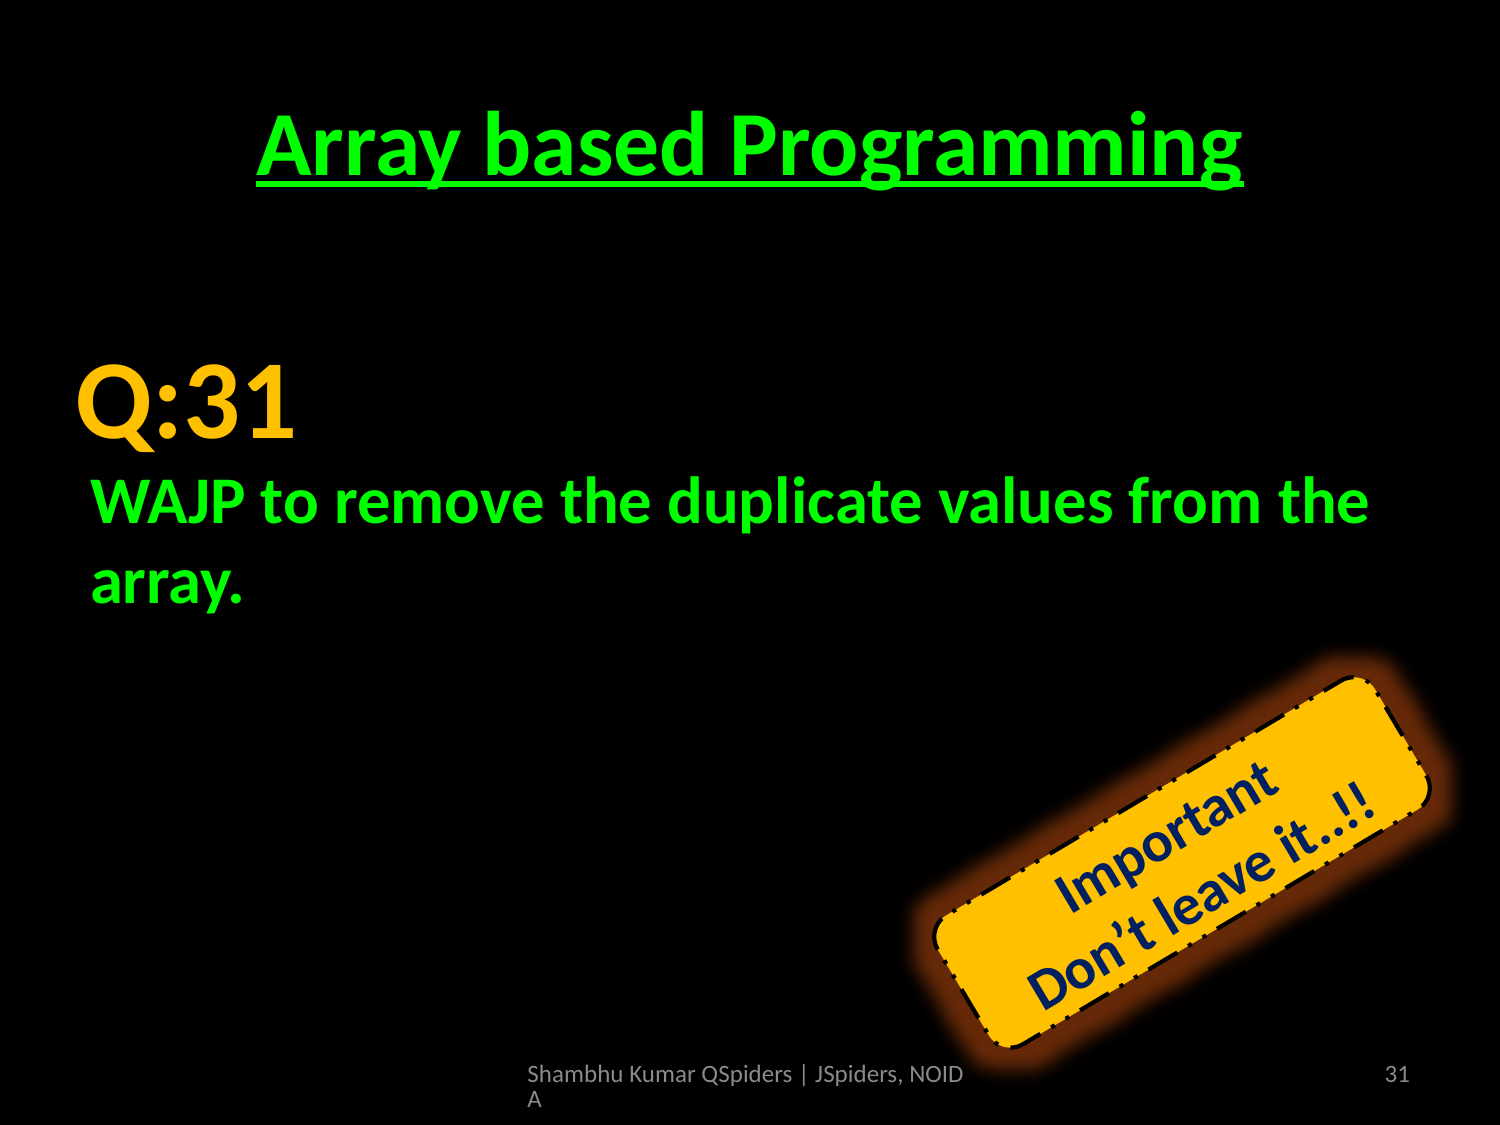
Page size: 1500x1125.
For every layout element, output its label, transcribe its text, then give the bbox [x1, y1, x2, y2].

title Array based Programming [75, 45, 1425, 233]
text_box Important Don’t leave it..!! [932, 675, 1432, 1050]
slide_number 31 [1074, 1042, 1425, 1103]
text_box Q:31 [37, 299, 313, 488]
footer Shambhu Kumar QSpiders | JSpiders, NOIDA [512, 1042, 988, 1103]
list WAJP to remove the duplicate values from the array. [75, 262, 1425, 1005]
